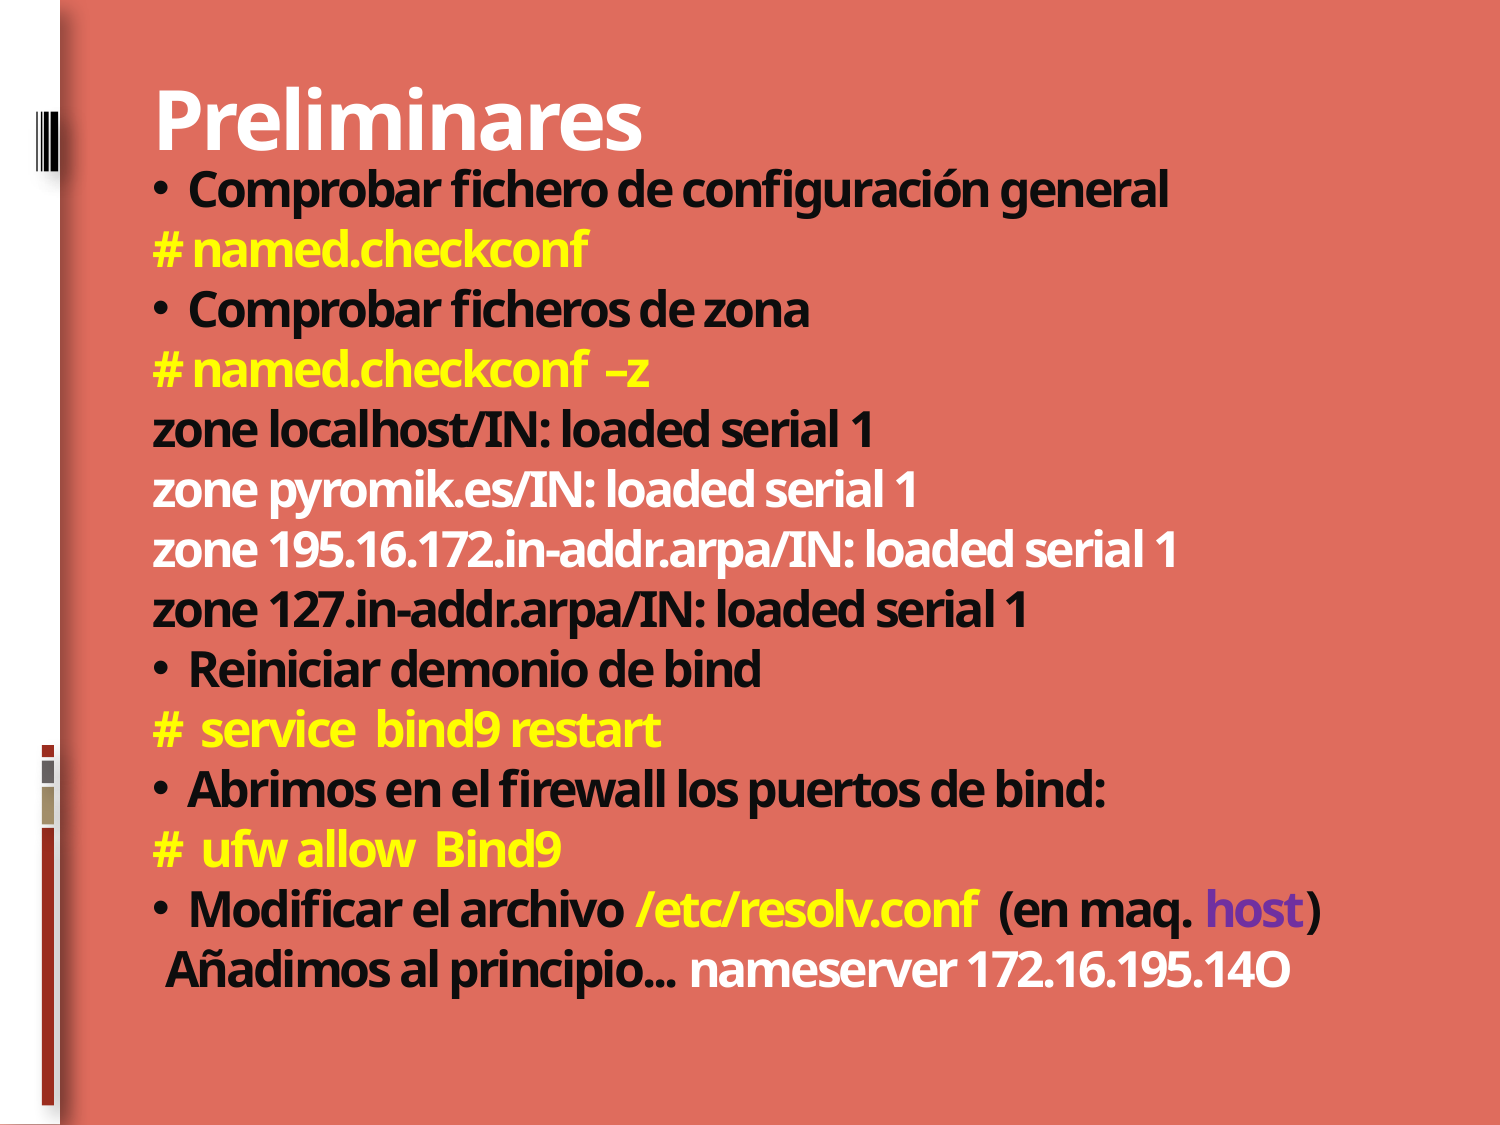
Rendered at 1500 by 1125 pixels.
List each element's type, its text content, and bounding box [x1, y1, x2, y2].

title Preliminares [137, 0, 1413, 149]
text_box Comprobar fichero de configuración general # named.checkconf Comprobar ficheros de zona # named.checkconf –z zone localhost/IN: loaded serial 1 zone pyromik.es/IN: loaded serial 1 zone 195.16.172.in-addr.arpa/IN: loaded serial 1 zone 127.in-addr.arpa/IN: loaded serial 1 Reiniciar demonio de bind # service bind9 restart Abrimos en el firewall los puertos de bind: # ufw allow Bind9 Modificar el archivo /etc/resolv.conf (en maq. host) Añadimos al principio... nameserver 172.16.195.14O [137, 149, 1488, 1038]
